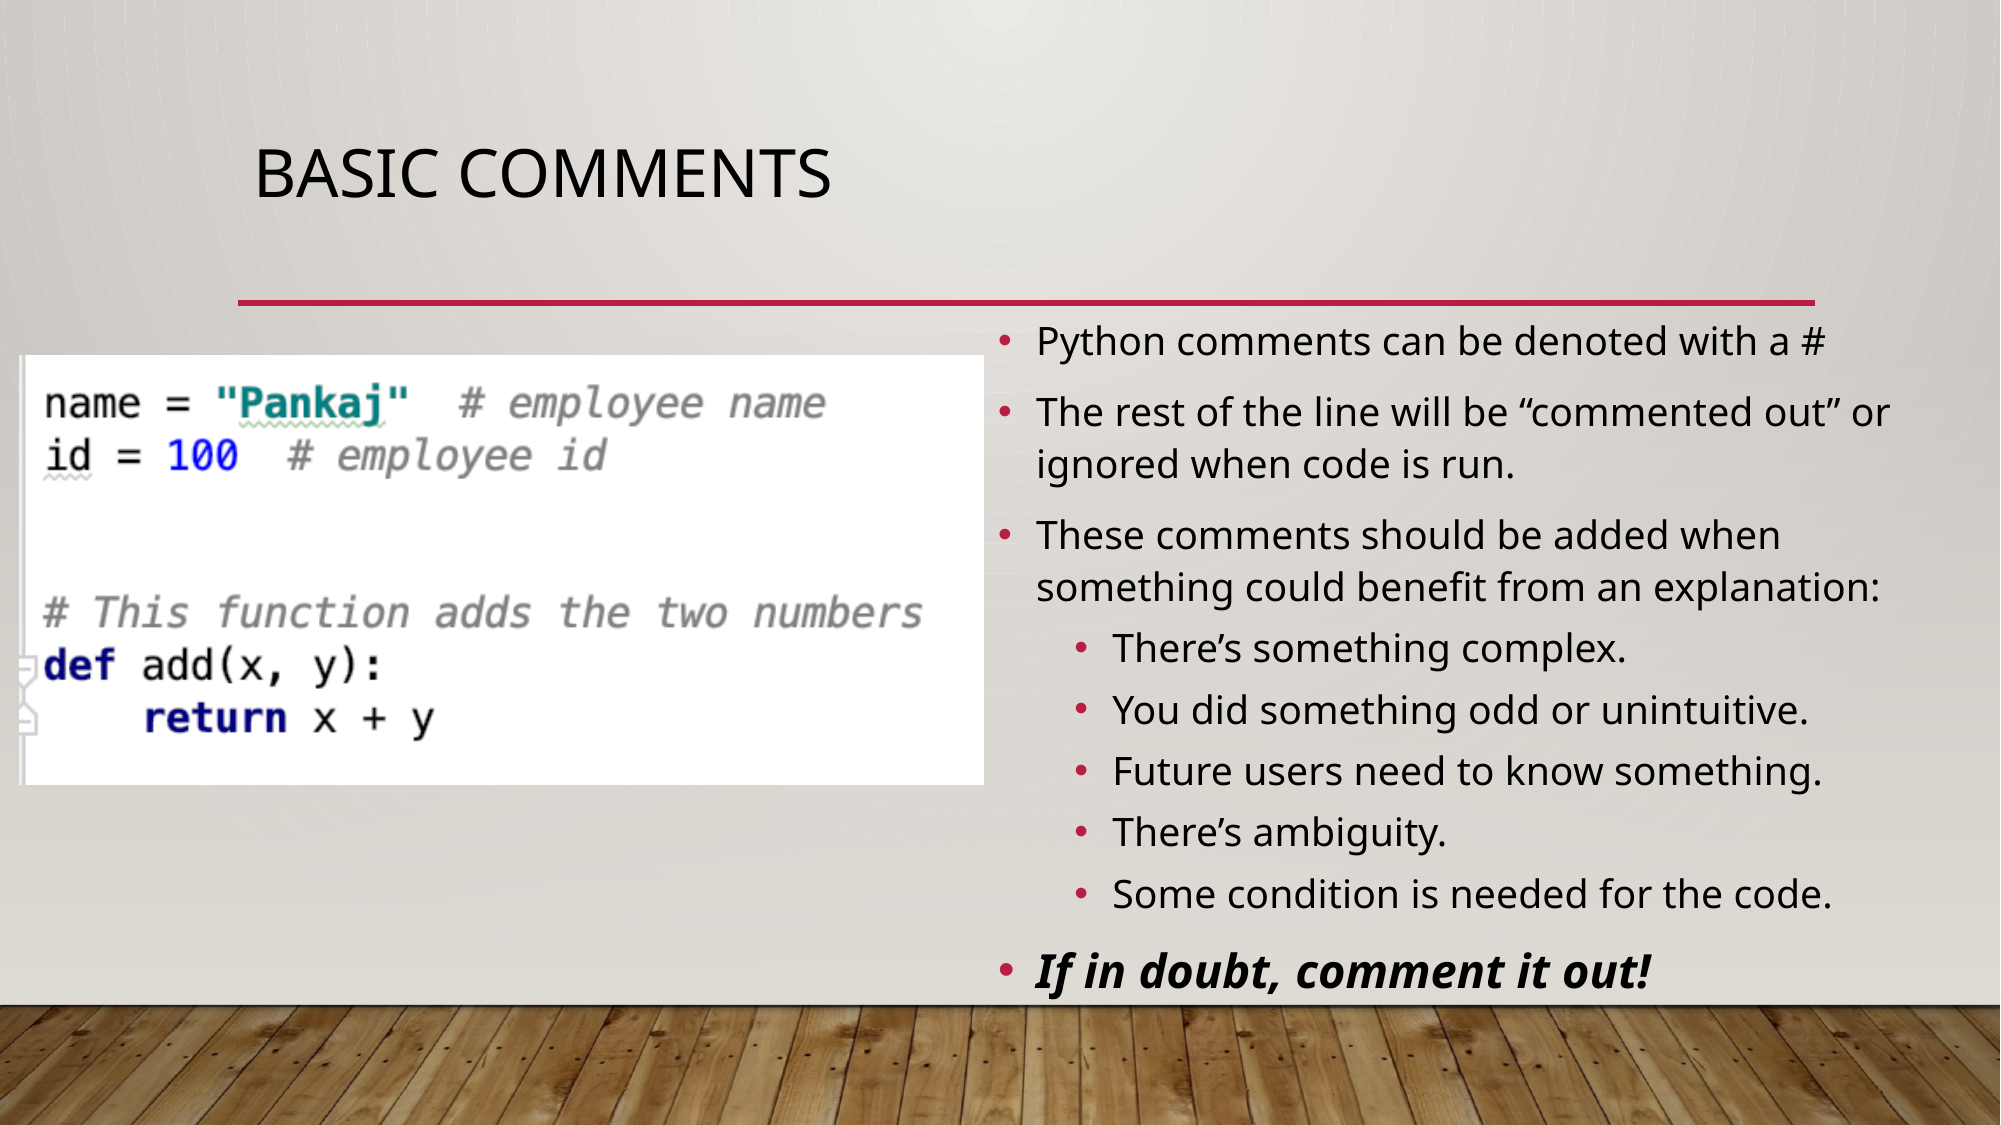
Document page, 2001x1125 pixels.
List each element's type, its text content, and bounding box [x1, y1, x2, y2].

picture [0, 1005, 2000, 1125]
title Basic Comments [238, 131, 1814, 305]
list Python comments can be denoted with a # The rest of the line will be “commented out” or ignored when code is run. These comments should be added when something could benefit from an explanation: There’s something complex. You did something odd or unintuitive. Future users need to know something. There’s ambiguity. Some condition is needed for the code. If in doubt, comment it out! [983, 304, 1981, 1008]
picture [18, 355, 984, 786]
